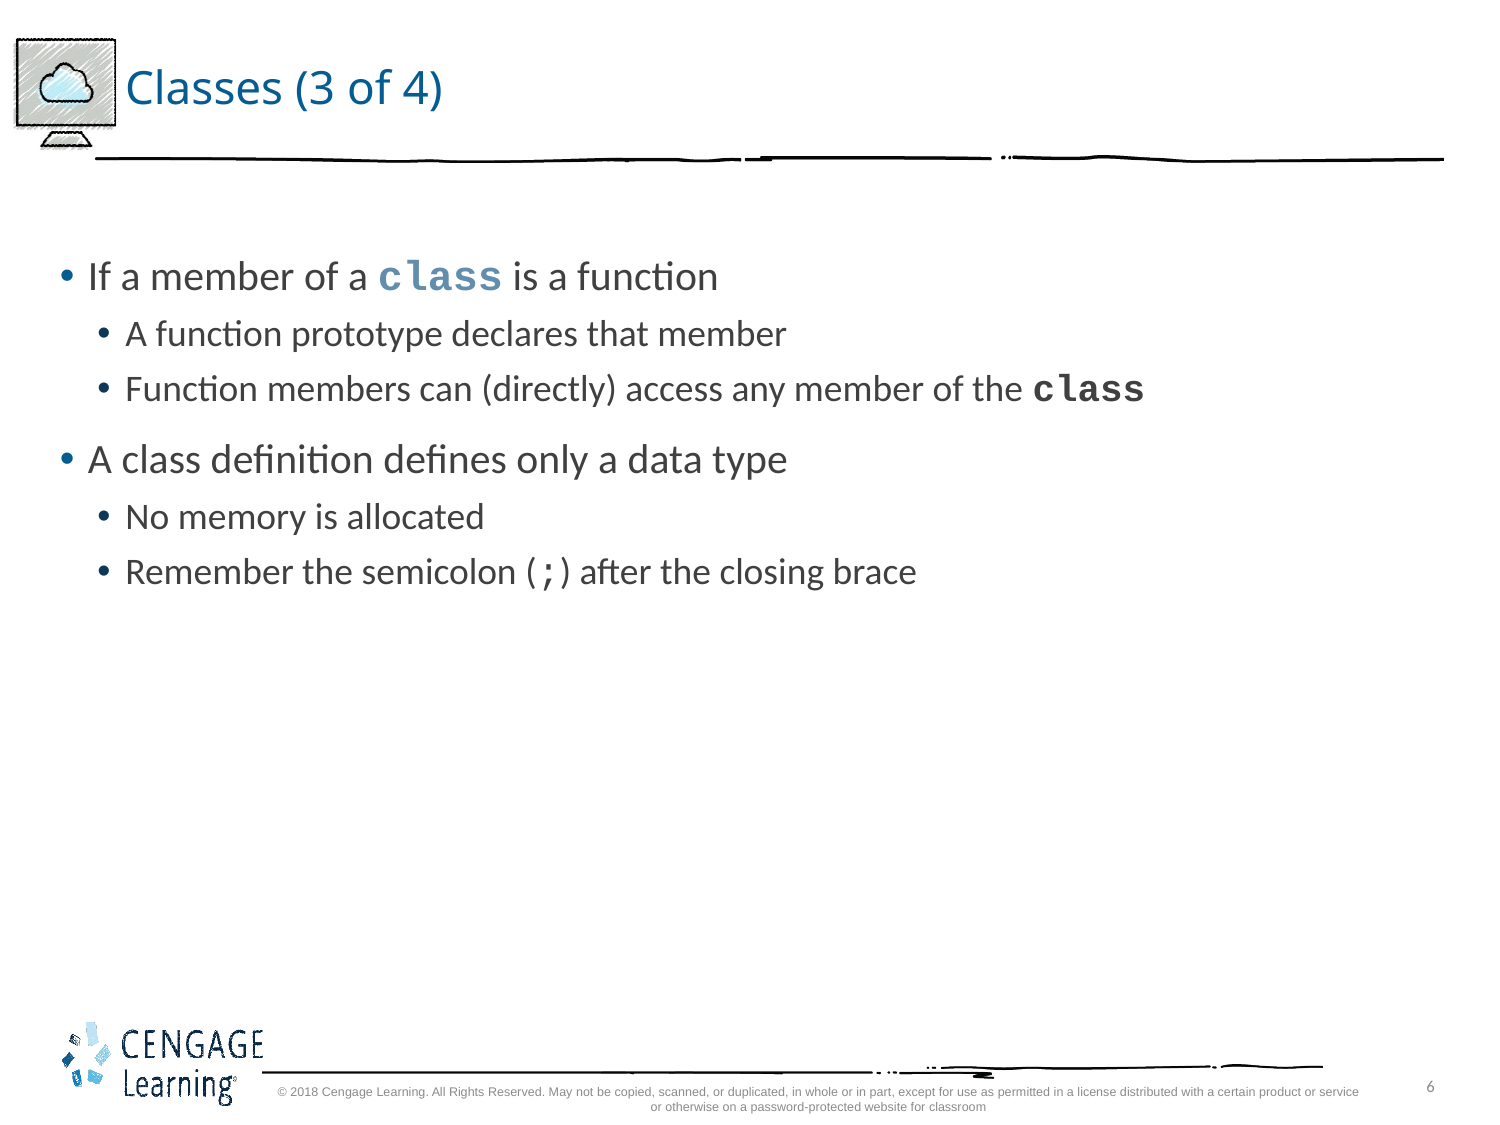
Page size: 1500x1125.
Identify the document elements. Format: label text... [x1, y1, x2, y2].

title Classes (3 of 4) [125, 66, 1442, 116]
picture [62, 1022, 1323, 1106]
picture [13, 36, 117, 151]
footer © 2018 Cengage Learning. All Rights Reserved. May not be copied, scanned, or duplicated, in whole or in part, except for use as permitted in a license distributed with a certain product or service or otherwise on a password-protected website for classroom [262, 1079, 1375, 1120]
picture [95, 155, 1444, 163]
list If a member of a class is a function A function prototype declares that member Function members can (directly) access any member of the class A class definition defines only a data type No memory is allocated Remember the semicolon (;) after the closing brace [59, 252, 1441, 597]
